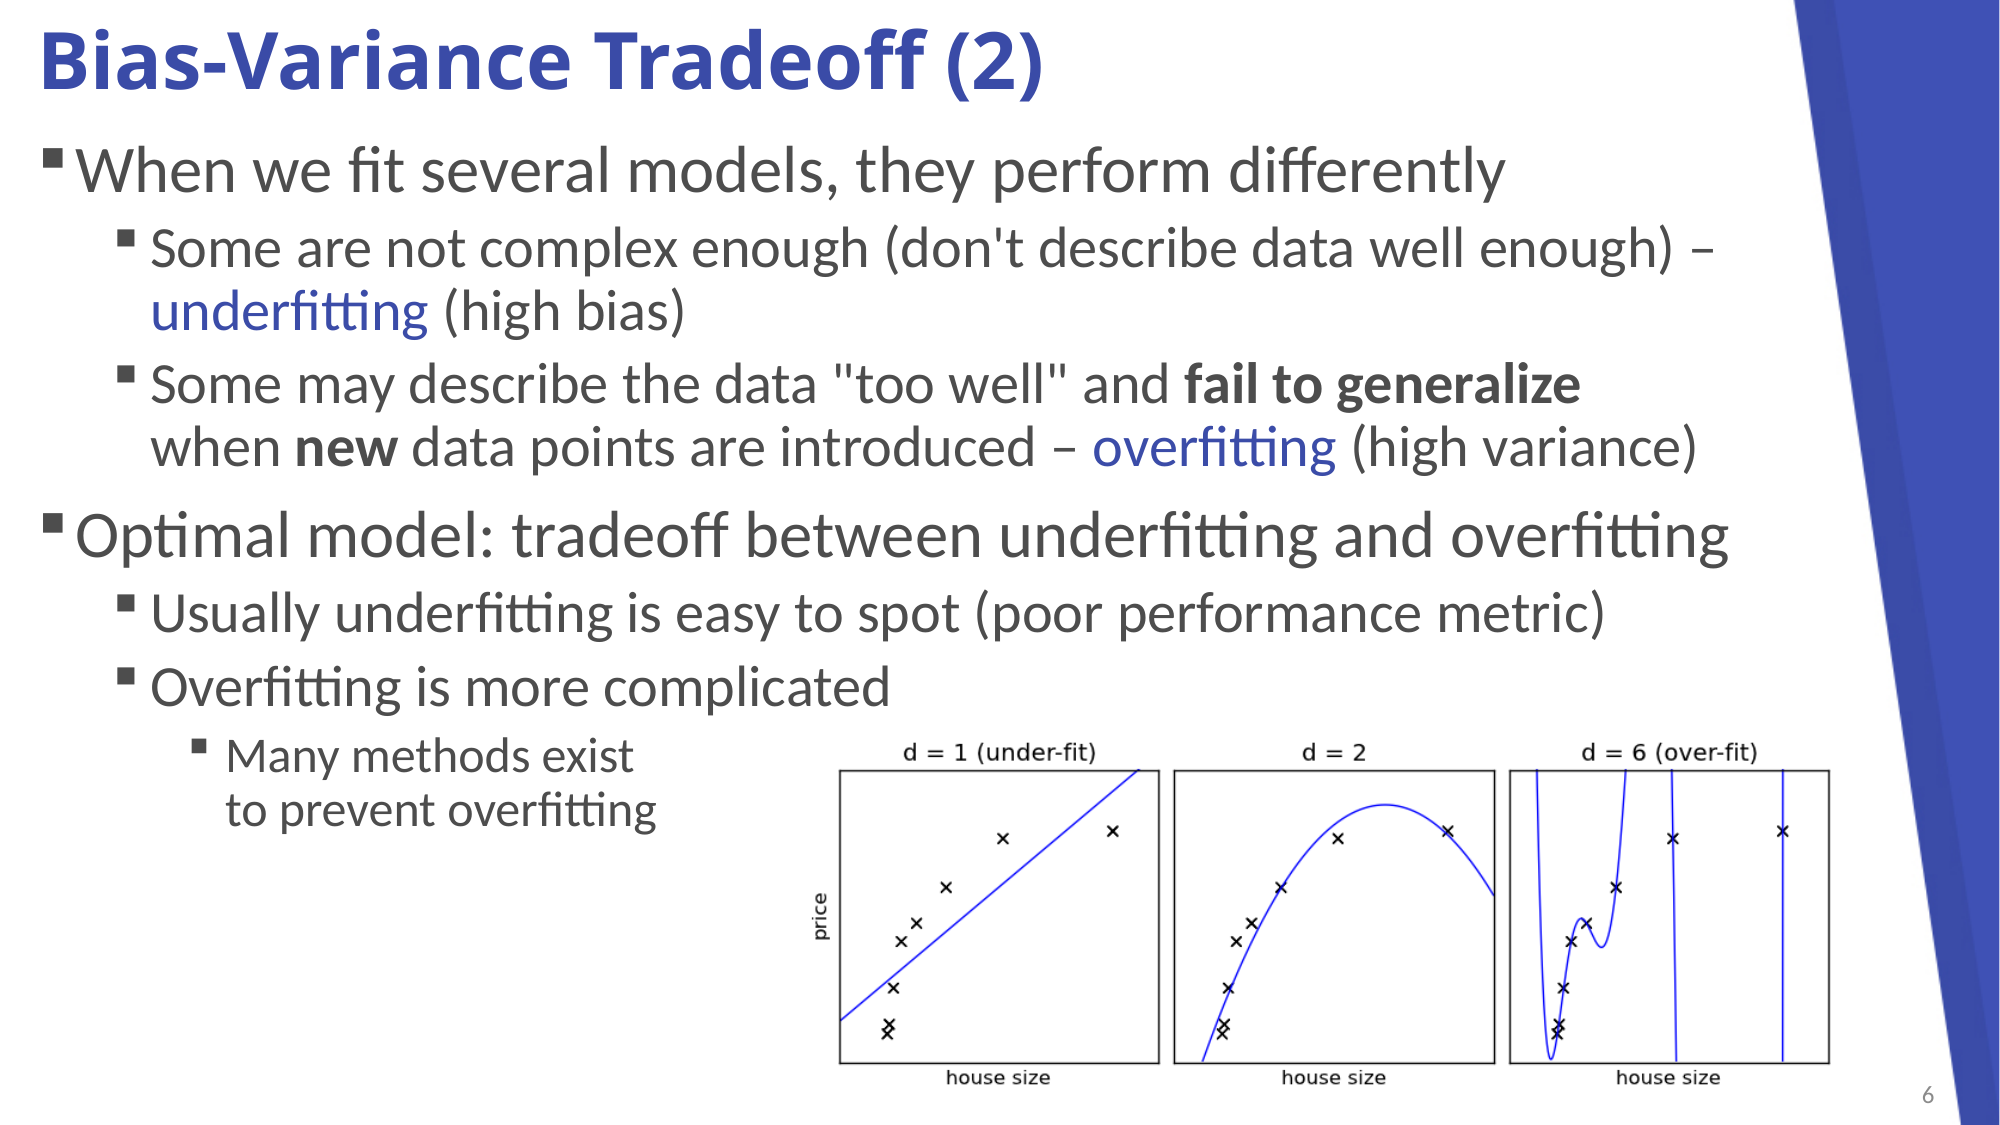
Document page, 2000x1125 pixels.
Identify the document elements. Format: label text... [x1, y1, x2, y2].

slide_number 6 [1850, 1063, 1950, 1124]
list When we fit several models, they perform differently Some are not complex enough (don't describe data well enough) – underfitting (high bias) Some may describe the data "too well" and fail to generalize when new data points are introduced – overfitting (high variance) Optimal model: tradeoff between underfitting and overfitting Usually underfitting is easy to spot (poor performance metric) Overfitting is more complicated Many methods exist to prevent overfitting [22, 127, 1950, 1103]
title Bias-Variance Tradeoff (2) [22, 0, 1950, 127]
picture [0, 0, 2000, 1125]
